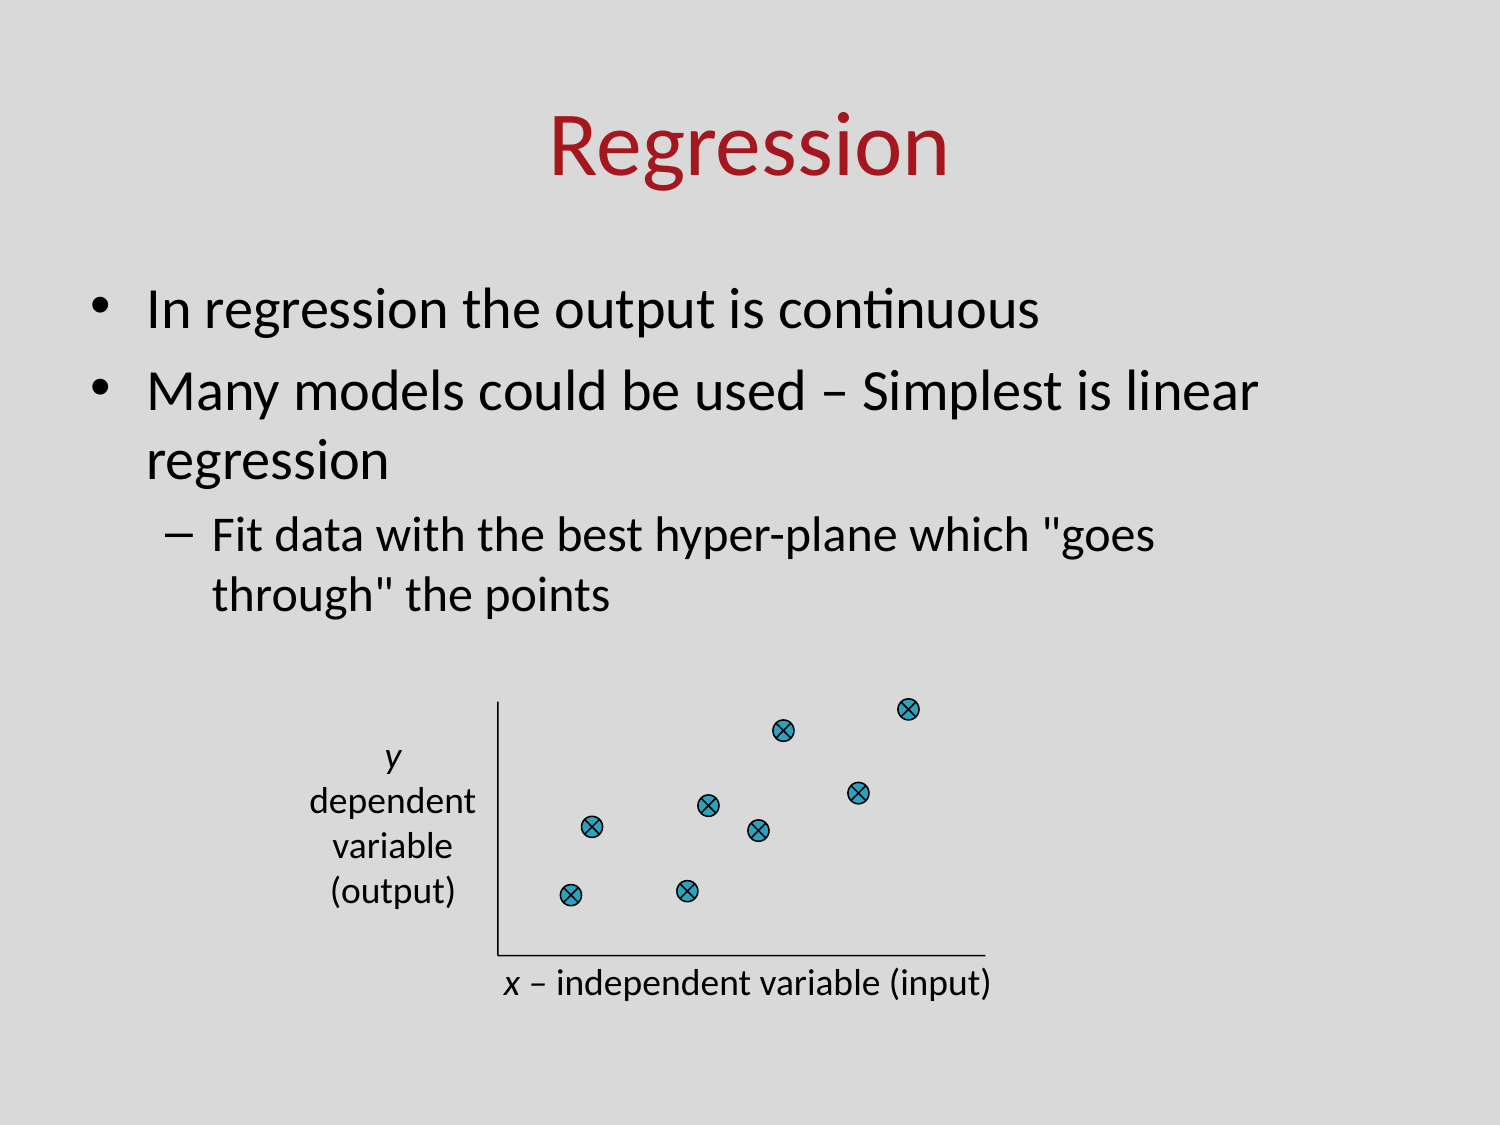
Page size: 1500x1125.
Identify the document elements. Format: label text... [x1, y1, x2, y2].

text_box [299, 698, 1056, 1012]
title Regression [75, 45, 1425, 233]
list In regression the output is continuous Many models could be used – Simplest is linear regression Fit data with the best hyper-plane which "goes through" the points [75, 262, 1338, 650]
